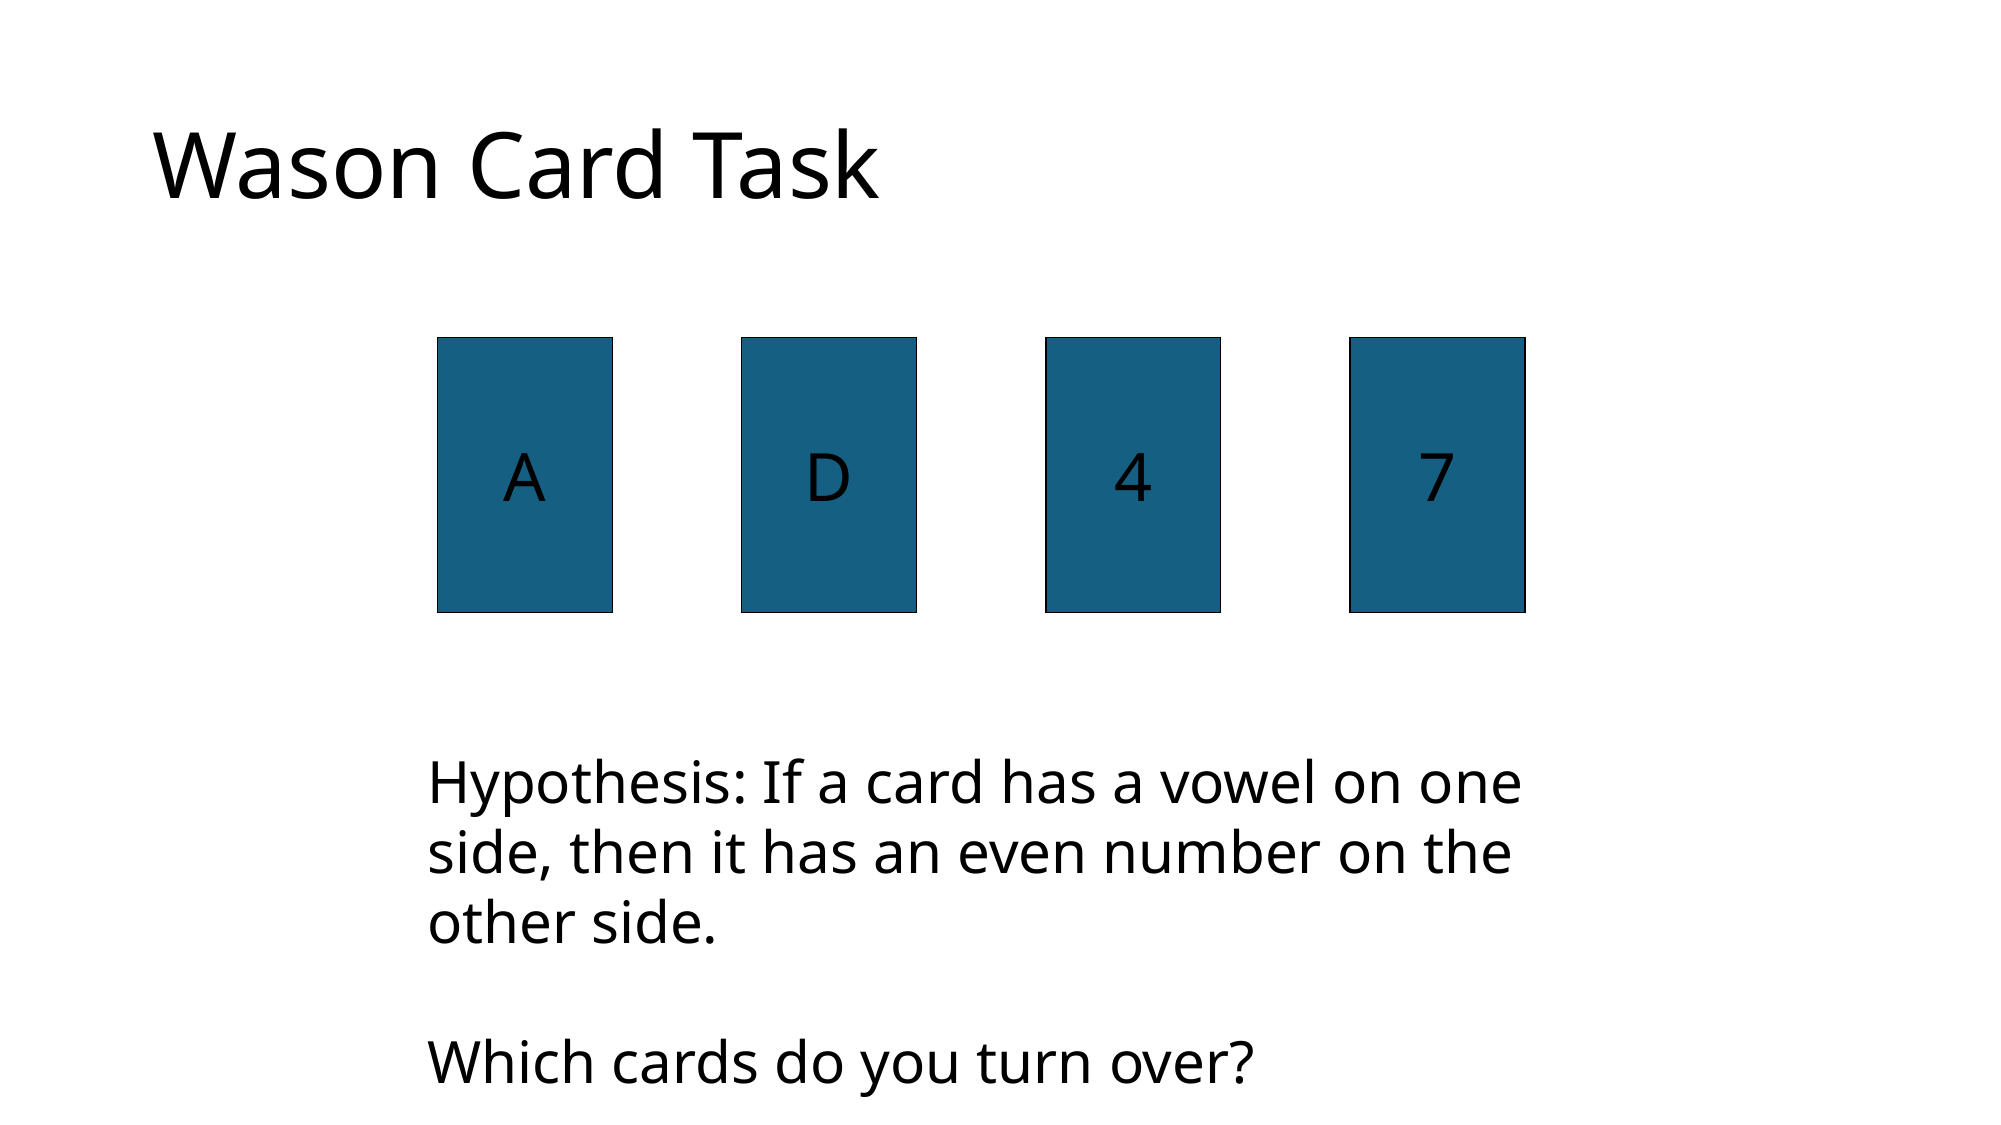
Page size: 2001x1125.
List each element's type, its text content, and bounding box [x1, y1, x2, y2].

text_box Hypothesis: If a card has a vowel on one side, then it has an even number on the other side. Which cards do you turn over? [412, 737, 1553, 1103]
text_box D [741, 337, 917, 613]
text_box A [437, 337, 613, 613]
title Wason Card Task [137, 59, 1863, 278]
text_box 4 [1045, 337, 1221, 613]
text_box 7 [1350, 337, 1525, 613]
